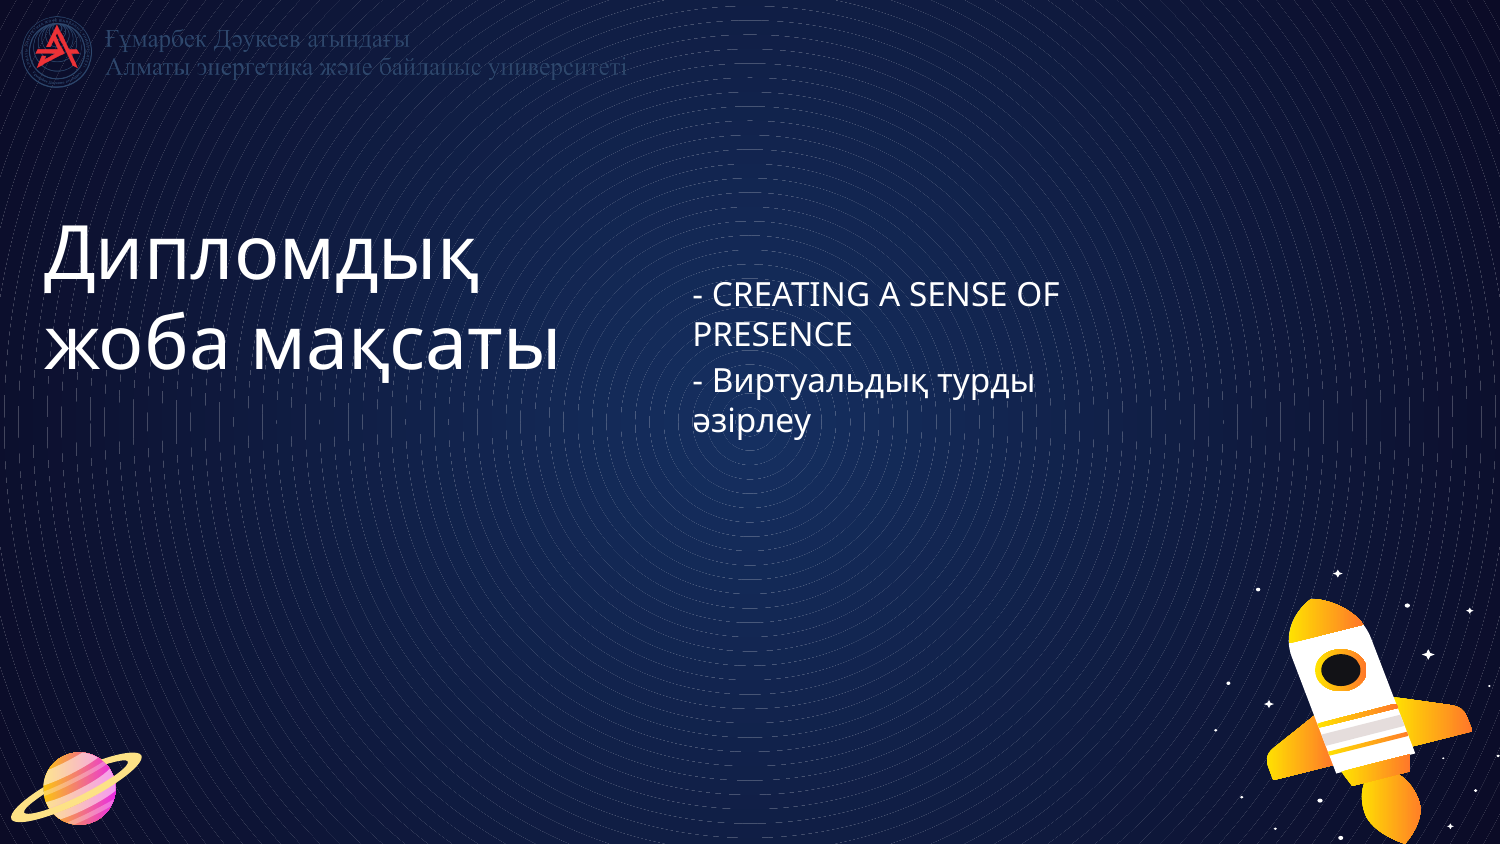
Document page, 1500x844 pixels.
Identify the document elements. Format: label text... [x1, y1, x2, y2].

picture [20, 16, 627, 88]
title Дипломдық жоба мақсаты [29, 194, 582, 396]
text_box - Виртуальдық турды әзірлеу [677, 351, 1160, 447]
text_box - CREATING A SENSE OF PRESENCE [677, 265, 1160, 351]
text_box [8, 750, 145, 825]
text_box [1213, 569, 1500, 844]
